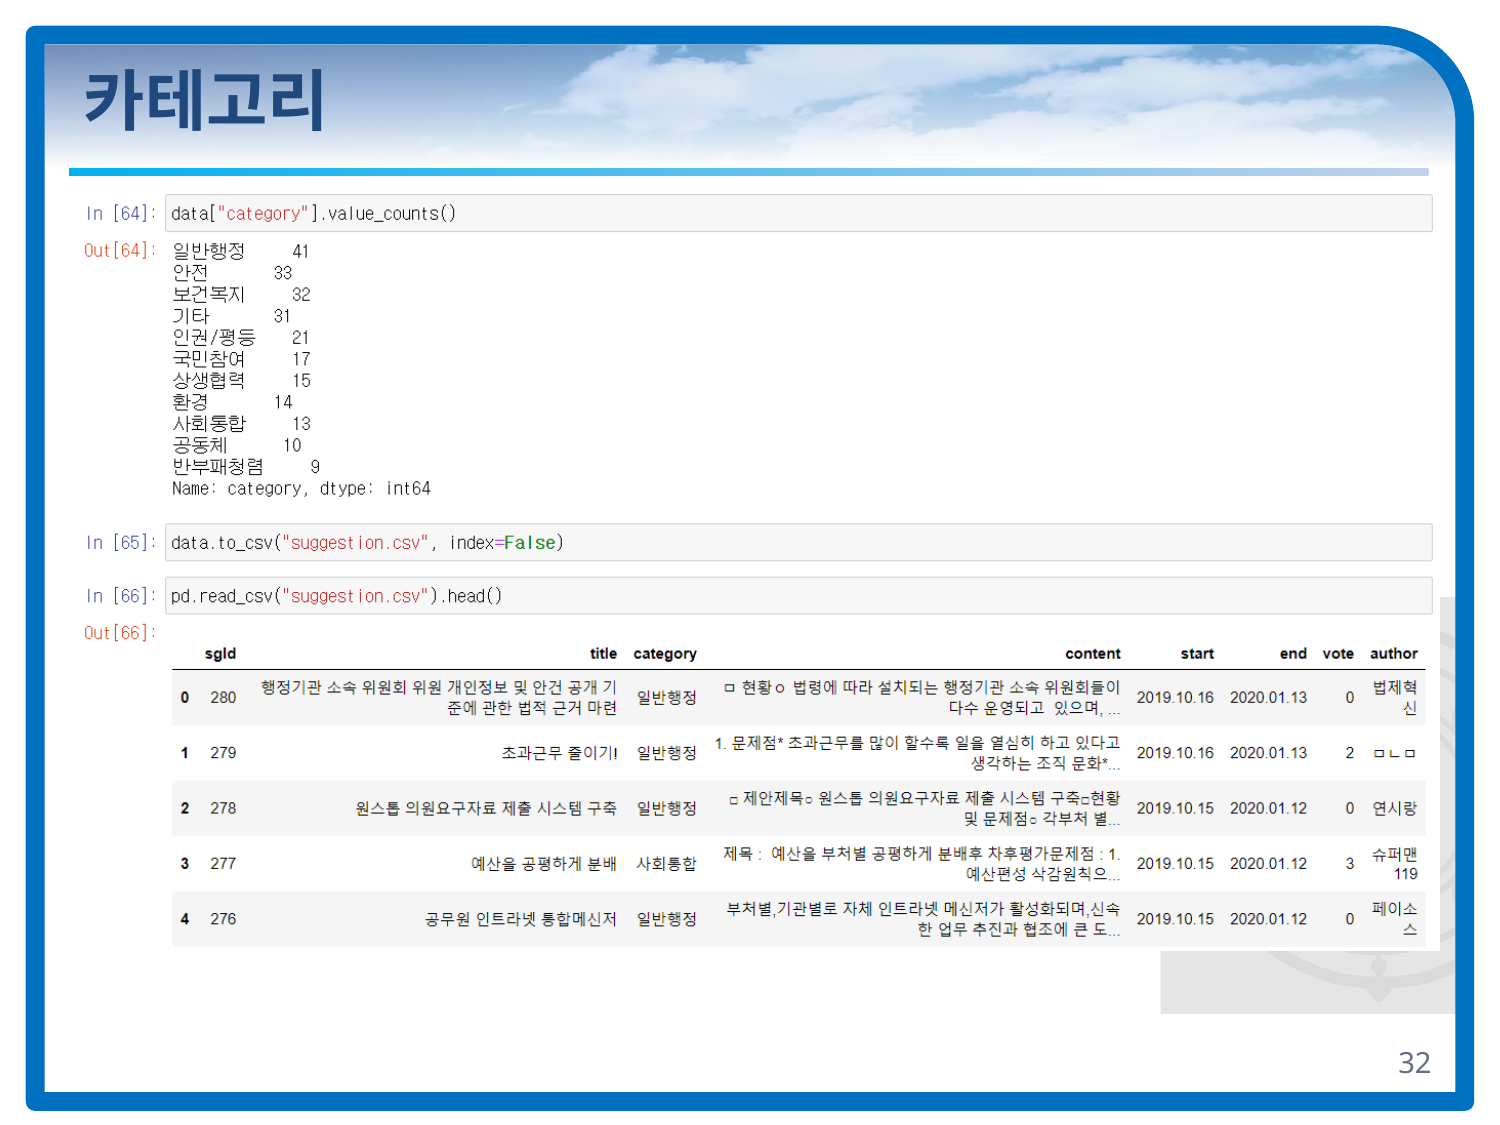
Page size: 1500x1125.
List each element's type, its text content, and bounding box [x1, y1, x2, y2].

picture [74, 188, 1440, 952]
title 카테고리 [68, 35, 1419, 163]
slide_number 32 [1344, 1029, 1487, 1100]
